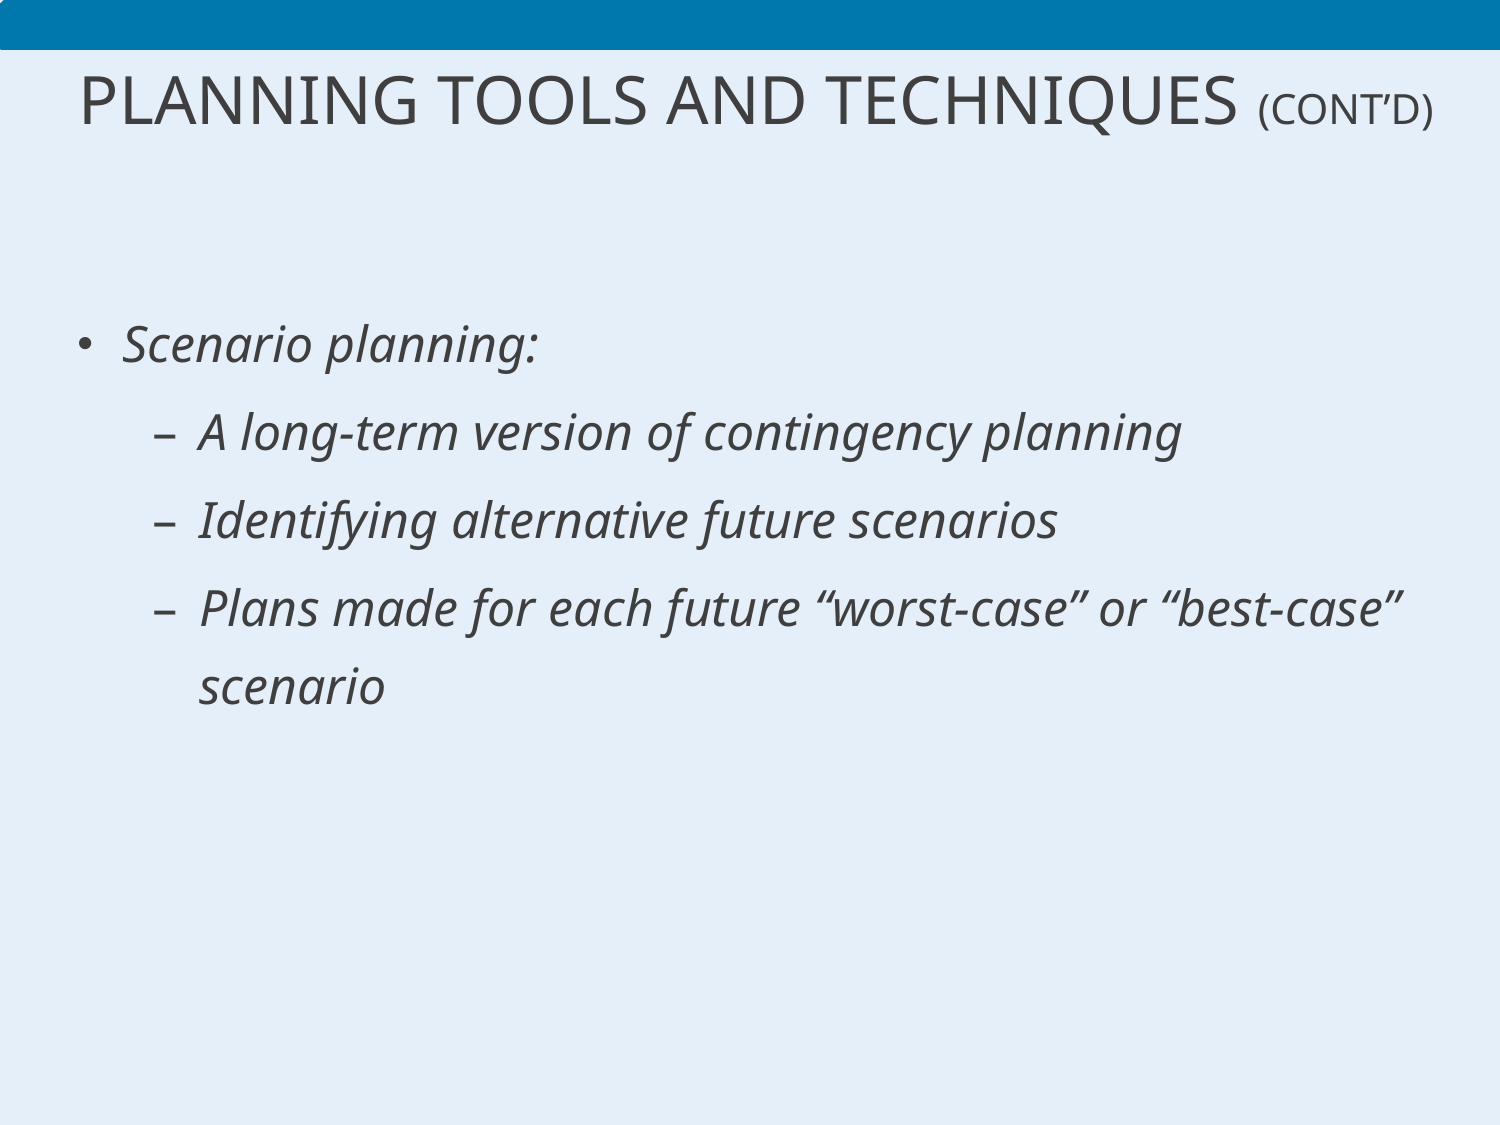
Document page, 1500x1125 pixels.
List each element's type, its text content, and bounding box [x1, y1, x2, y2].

title Planning Tools and Techniques (cont’d) [50, 50, 1463, 275]
list Scenario planning: A long-term version of contingency planning Identifying alternative future scenarios Plans made for each future “worst-case” or “best-case” scenario [62, 287, 1463, 1025]
